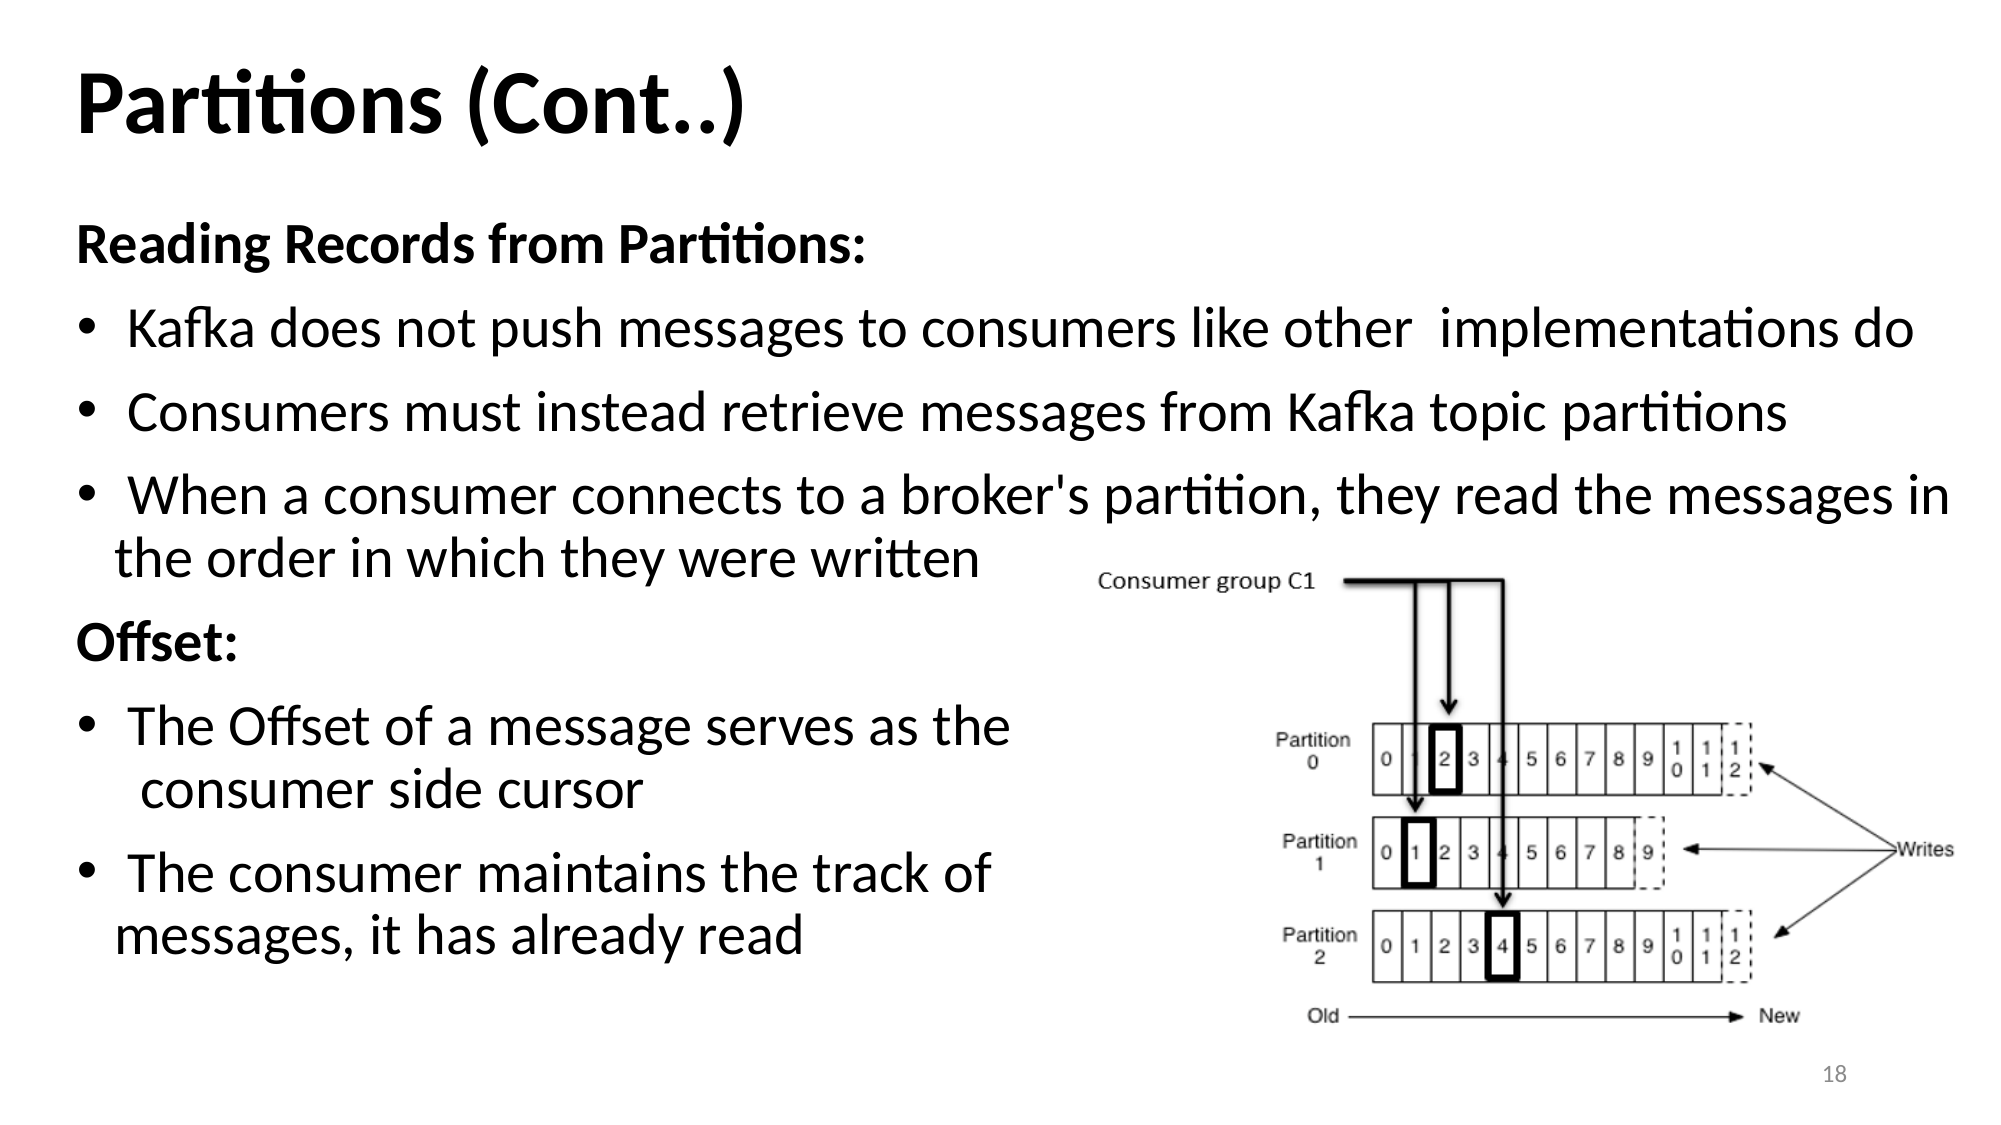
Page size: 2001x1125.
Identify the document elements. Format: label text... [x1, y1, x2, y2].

picture [1080, 562, 1962, 1043]
list Reading Records from Partitions: Kafka does not push messages to consumers like other implementations do Consumers must instead retrieve messages from Kafka topic partitions When a consumer connects to a broker's partition, they read the messages in the order in which they were written Offset: The Offset of a message serves as the consumer side cursor The consumer maintains the track of messages, it has already read [61, 205, 2000, 920]
title Partitions (Cont..) [61, 0, 1787, 205]
slide_number 18 [1412, 1043, 1863, 1103]
